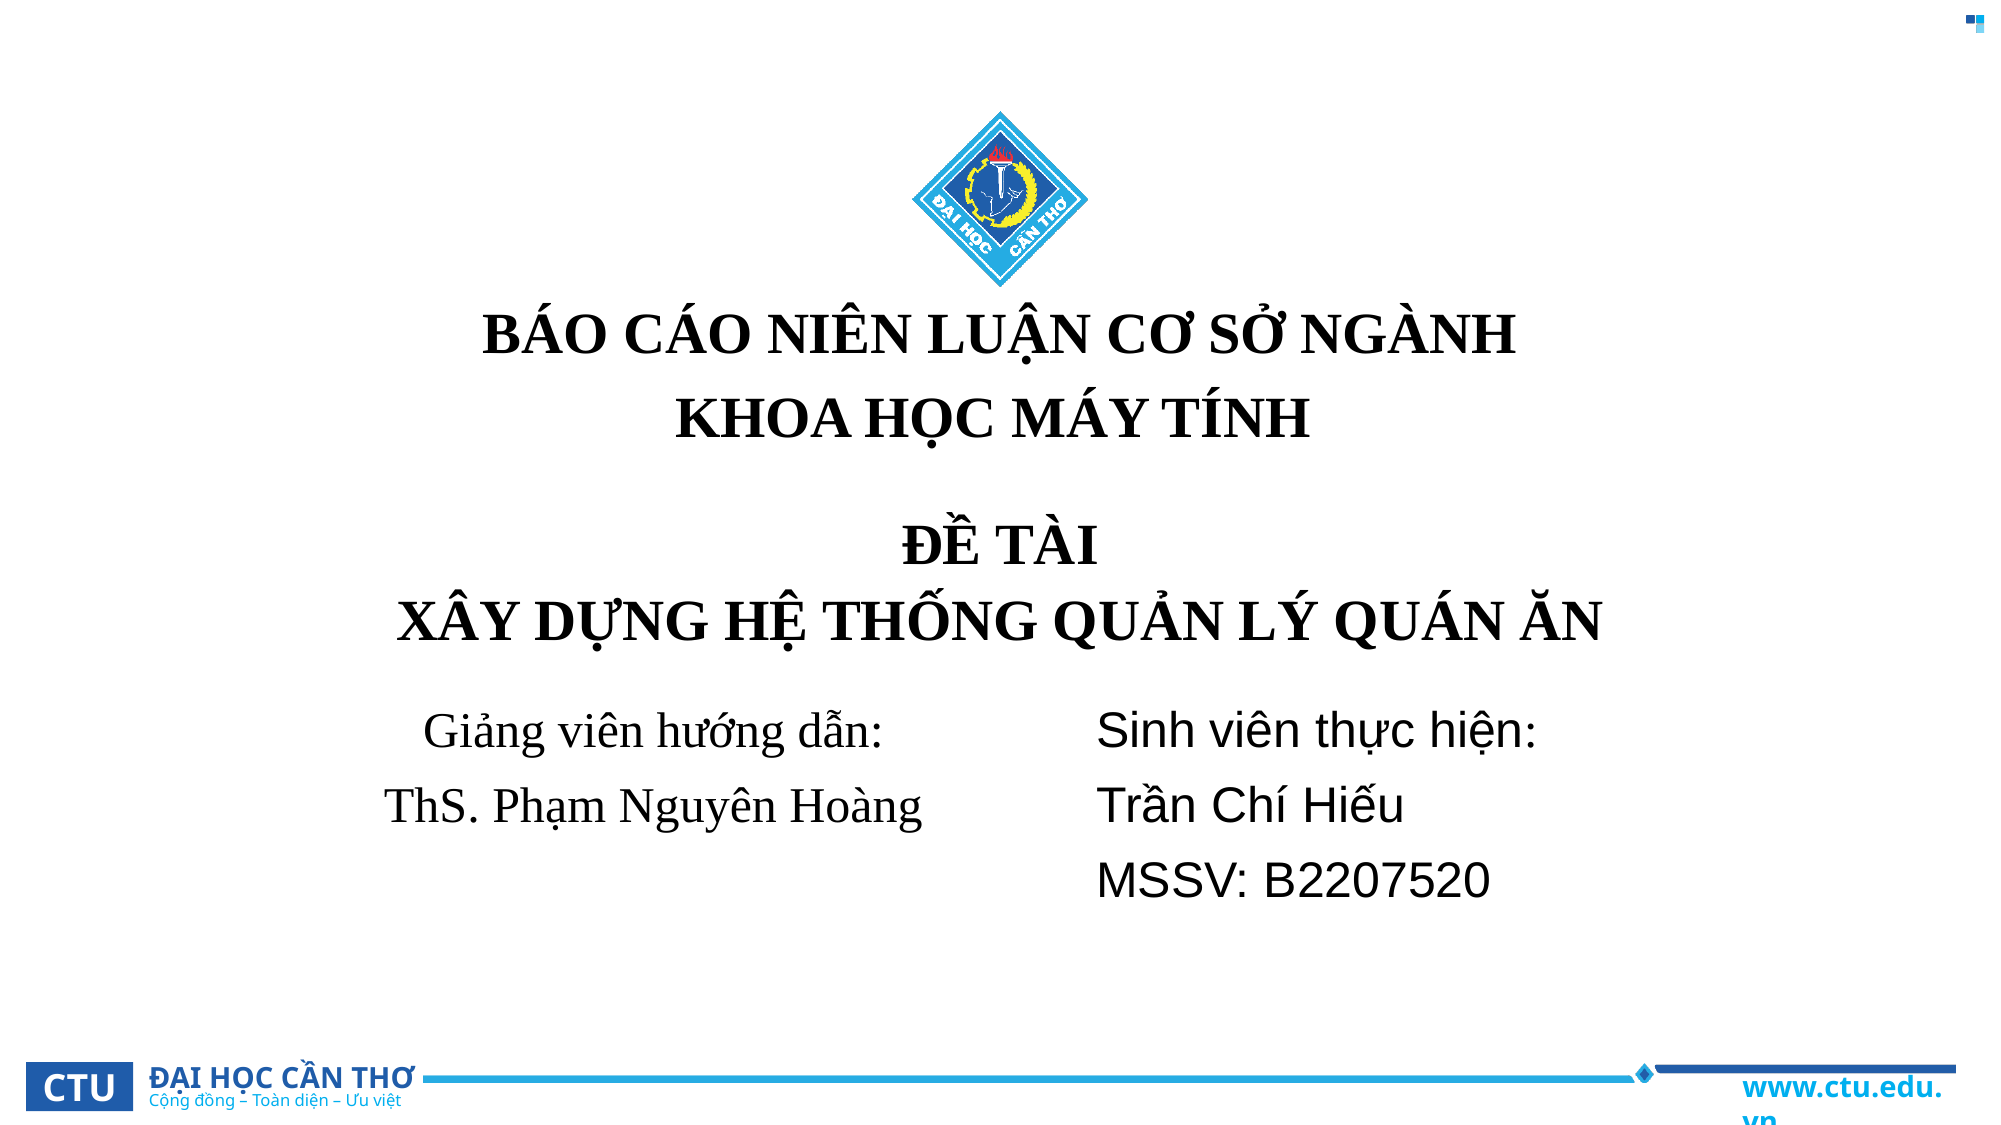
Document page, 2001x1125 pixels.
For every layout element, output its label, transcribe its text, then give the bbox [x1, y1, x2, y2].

picture [1966, 15, 1985, 33]
text_box BÁO CÁO NIÊN LUẬN CƠ SỞ NGÀNH [478, 264, 1522, 354]
text_box Giảng viên hướng dẫn: ThS. Phạm Nguyên Hoàng [367, 682, 940, 833]
text_box KHOA HỌC MÁY TÍNH [396, 354, 1604, 450]
picture [423, 1063, 1956, 1083]
text_box XÂY DỰNG HỆ THỐNG QUẢN LÝ QUÁN ĂN [295, 551, 1705, 652]
picture [912, 111, 1088, 264]
picture [252, 1094, 261, 1106]
text_box ĐỀ TÀI [782, 463, 1218, 551]
text_box Sinh viên thực hiện: Trần Chí Hiếu MSSV: B2207520 [1096, 682, 1906, 908]
